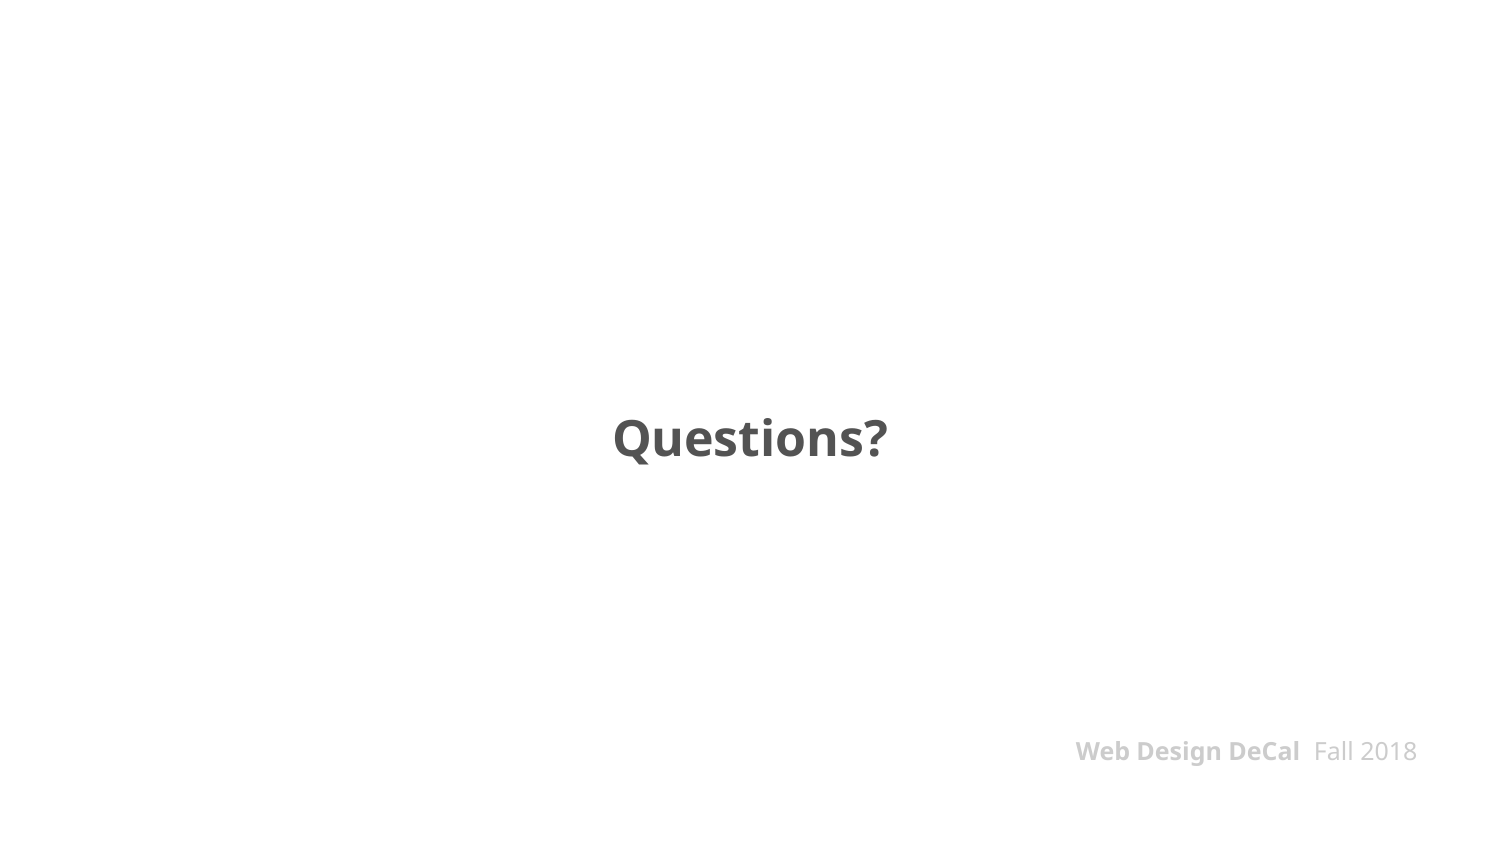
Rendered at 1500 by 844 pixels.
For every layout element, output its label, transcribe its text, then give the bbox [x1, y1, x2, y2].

title Questions? [75, 169, 1425, 694]
